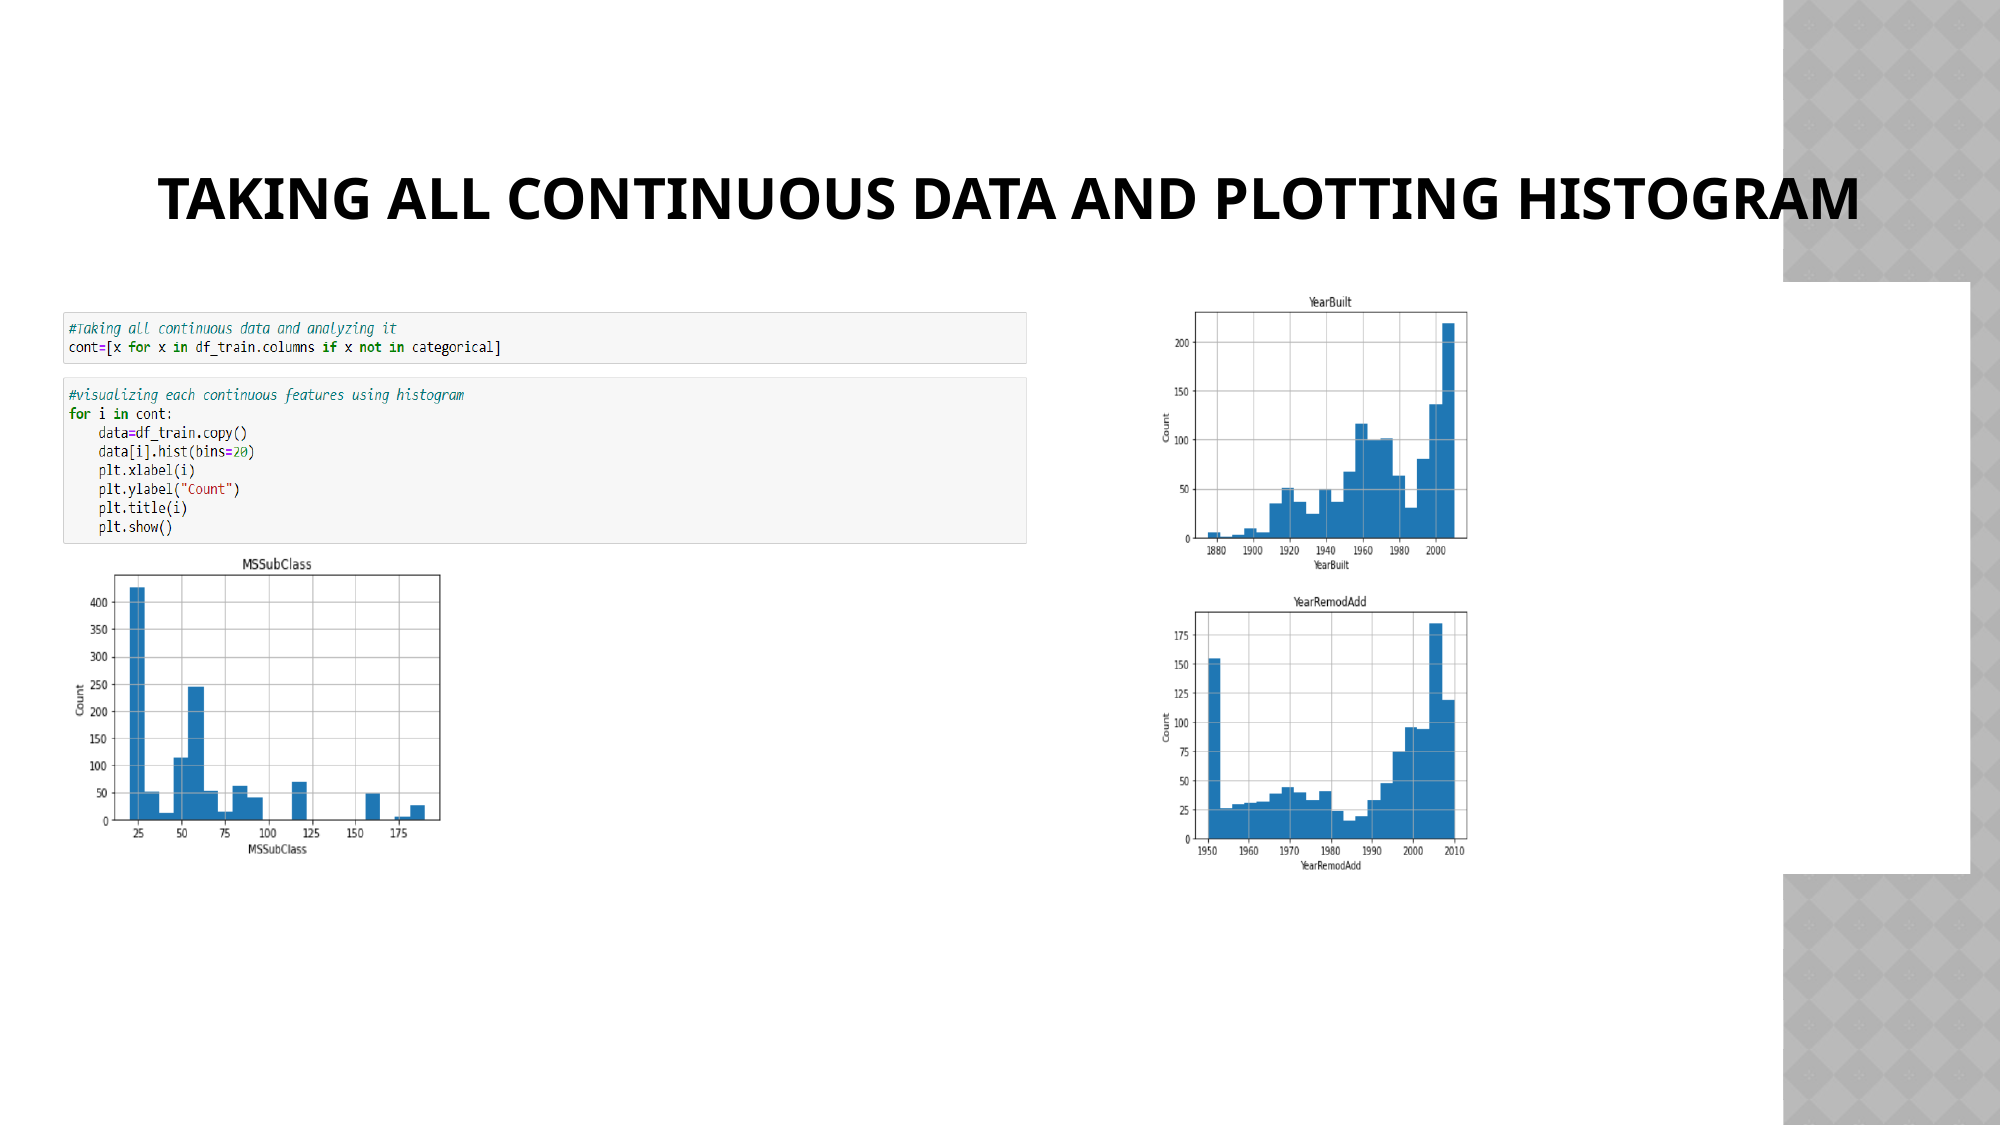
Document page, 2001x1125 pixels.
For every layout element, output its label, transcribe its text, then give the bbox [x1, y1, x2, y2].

picture [1053, 282, 1971, 874]
picture [56, 298, 1044, 871]
title TAKING ALL CONTINUOUS DATA AND PLOTTING HISTOGRAM [149, 99, 1934, 232]
